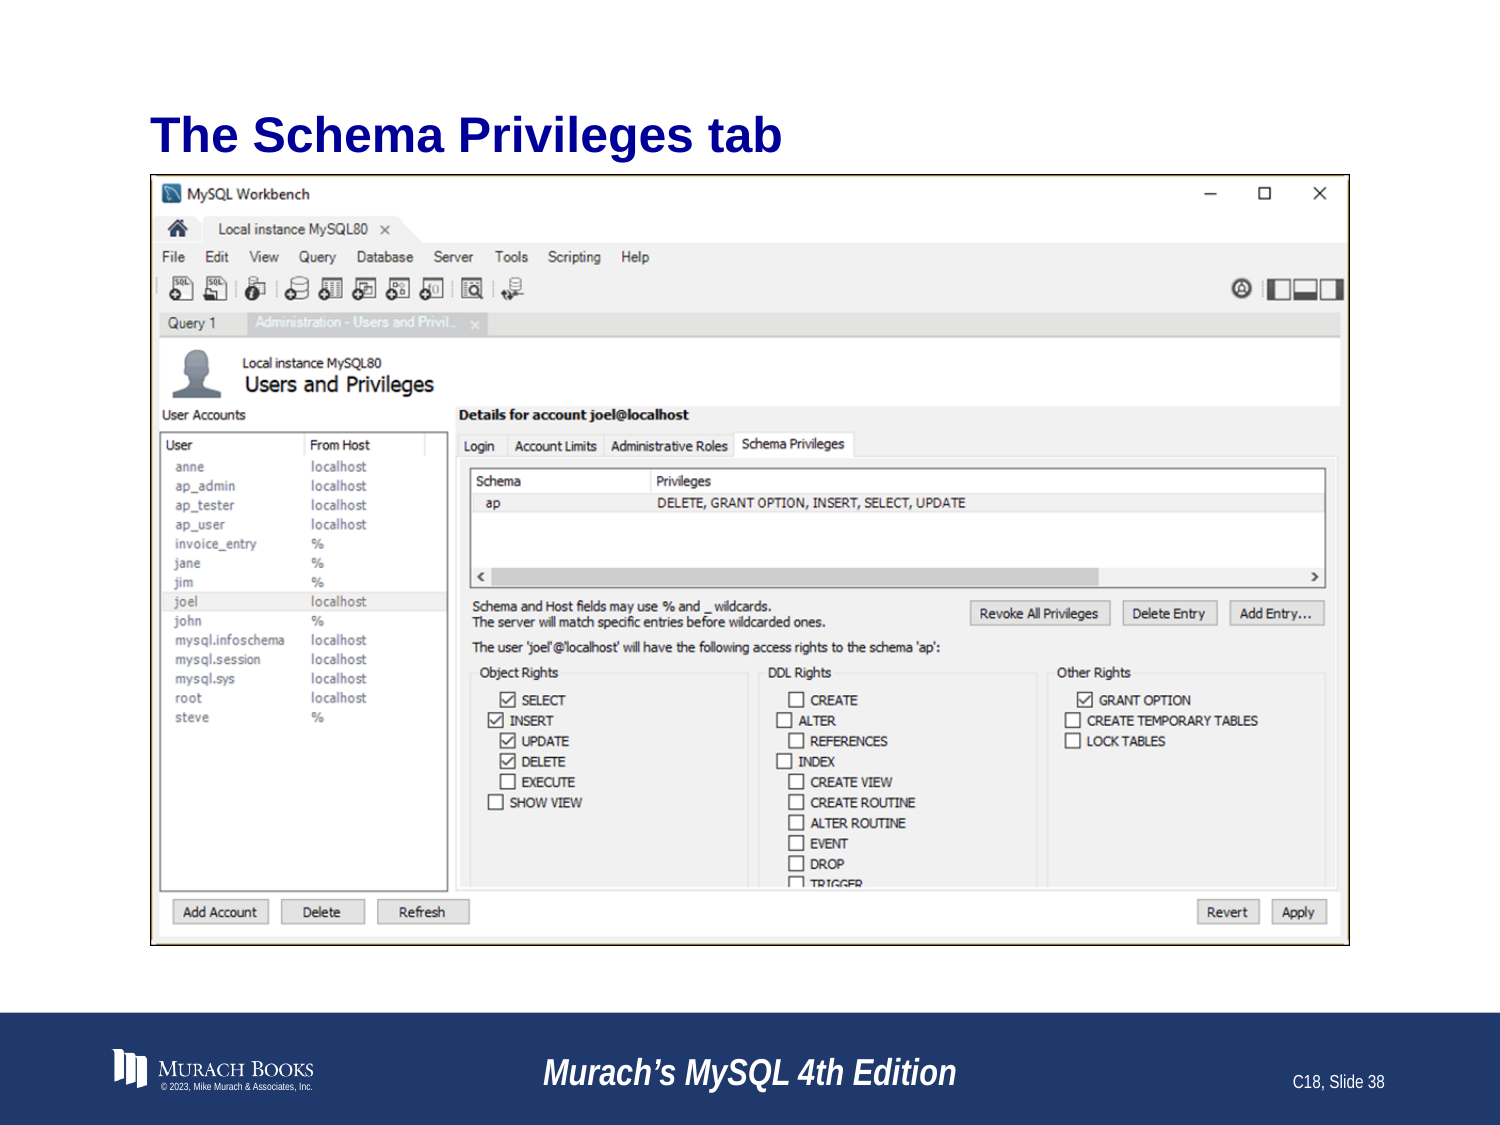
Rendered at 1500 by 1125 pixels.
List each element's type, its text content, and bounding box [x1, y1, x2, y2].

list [149, 174, 1351, 946]
title The Schema Privileges tab [150, 102, 1350, 164]
slide_number Murach’s MySQL 4th Edition [450, 1025, 1050, 1100]
footer © 2023, Mike Murach & Associates, Inc. [12, 1025, 450, 1100]
slide_number C18, Slide 38 [1087, 1025, 1400, 1100]
